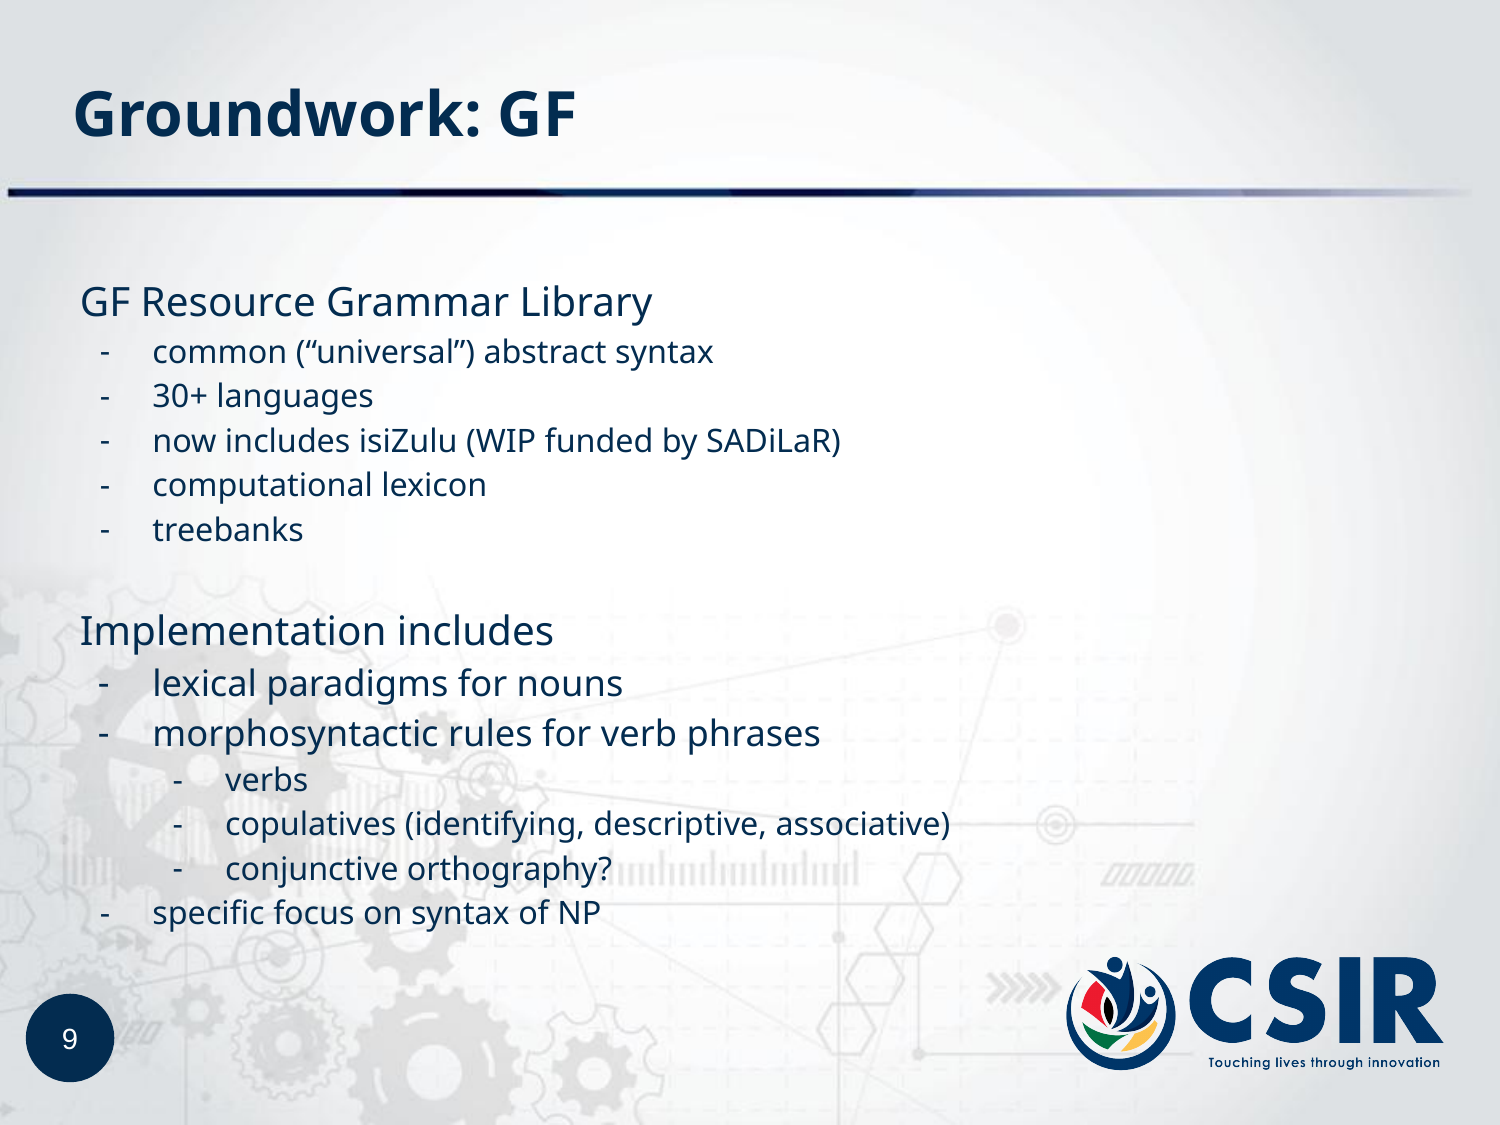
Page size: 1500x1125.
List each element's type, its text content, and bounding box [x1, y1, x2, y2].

list GF Resource Grammar Library common (“universal”) abstract syntax 30+ languages now includes isiZulu (WIP funded by SADiLaR) computational lexicon treebanks Implementation includes lexical paradigms for nouns morphosyntactic rules for verb phrases verbs copulatives (identifying, descriptive, associative) conjunctive orthography? specific focus on syntax of NP [64, 261, 1432, 945]
picture [0, 0, 1500, 1125]
title Groundwork: GF [56, 32, 1407, 192]
